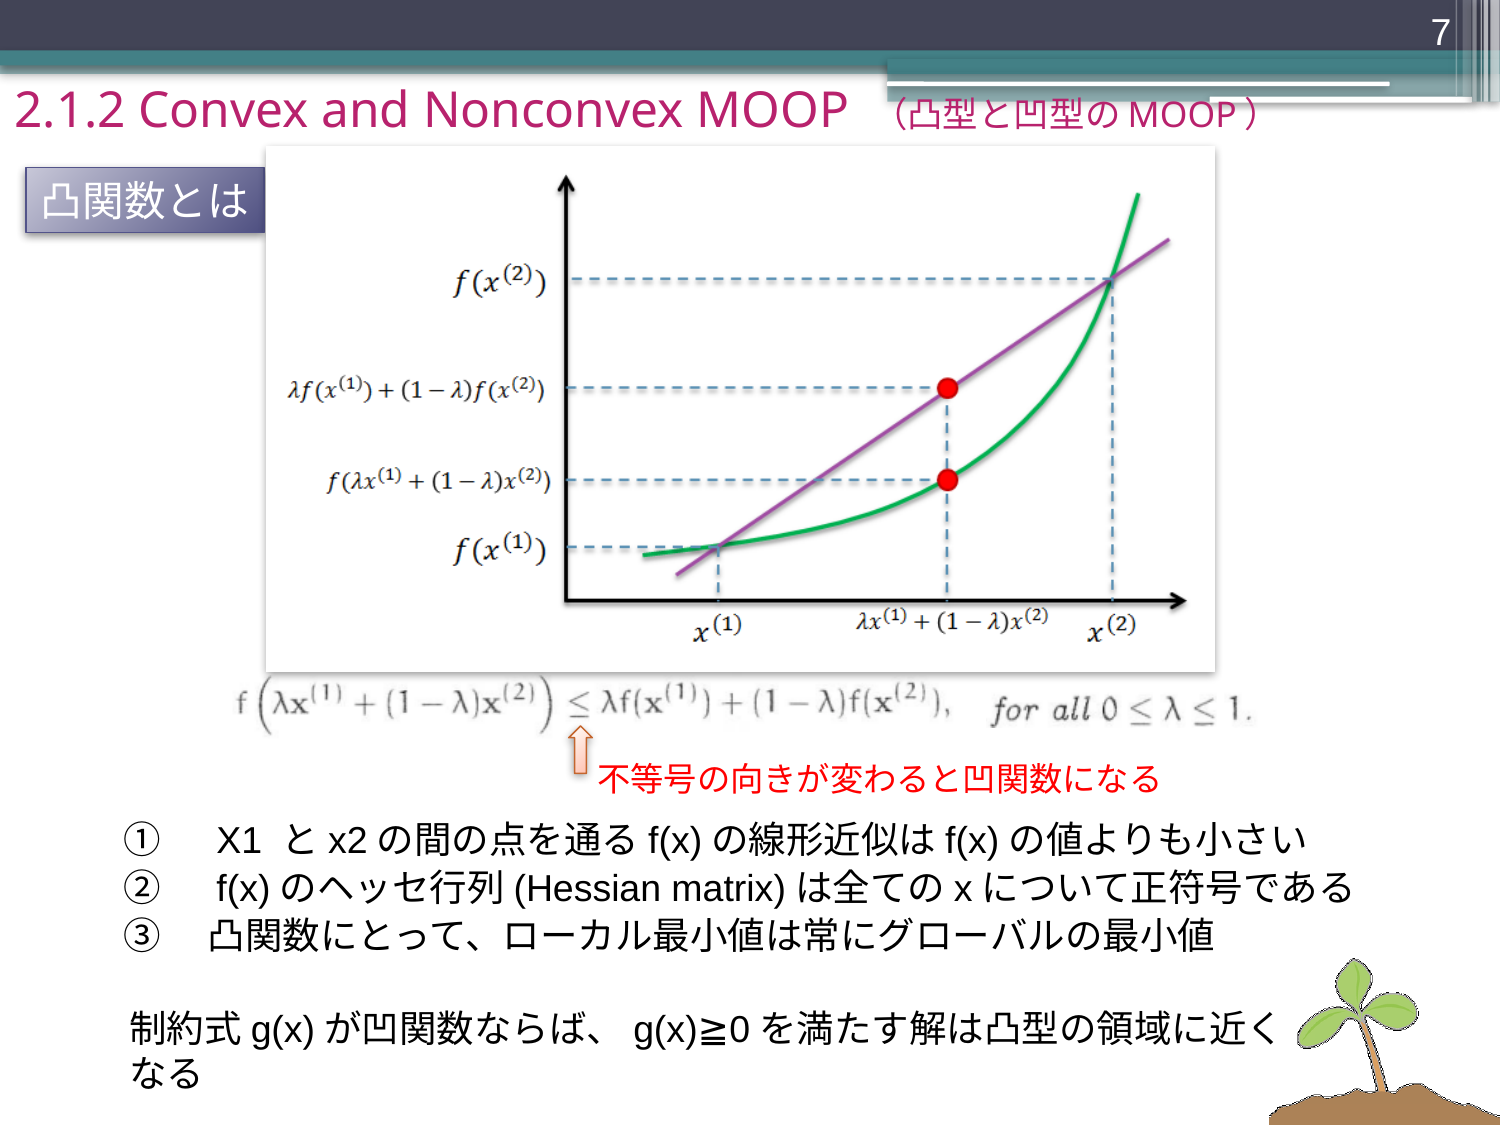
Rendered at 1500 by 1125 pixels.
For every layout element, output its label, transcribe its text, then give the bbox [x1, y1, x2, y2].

text_box [573, 750, 588, 775]
text_box ① X1 とx2の間の点を通るf(x)の線形近似はf(x)の値よりも小さい ② f(x)のヘッセ行列(Hessian matrix)は全てのxについて正符号である ③ 凸関数にとって、ローカル最小値は常にグローバルの最小値 [108, 805, 1371, 965]
text_box 制約式g(x)が凹関数ならば、g(x)≧0を満たす解は凸型の領域に近くなる [114, 997, 1320, 1103]
picture [985, 682, 1259, 728]
picture [1269, 952, 1500, 1125]
picture [227, 668, 958, 740]
slide_number 6 [1341, 0, 1466, 61]
text_box 不等号の向きが変わると凹関数になる [582, 750, 1178, 805]
picture [280, 160, 1201, 658]
text_box 凸関数とは [25, 167, 261, 233]
title 2.1.2 Convex and Nonconvex MOOP （凸型と凹型のMOOP） [0, 66, 1350, 149]
